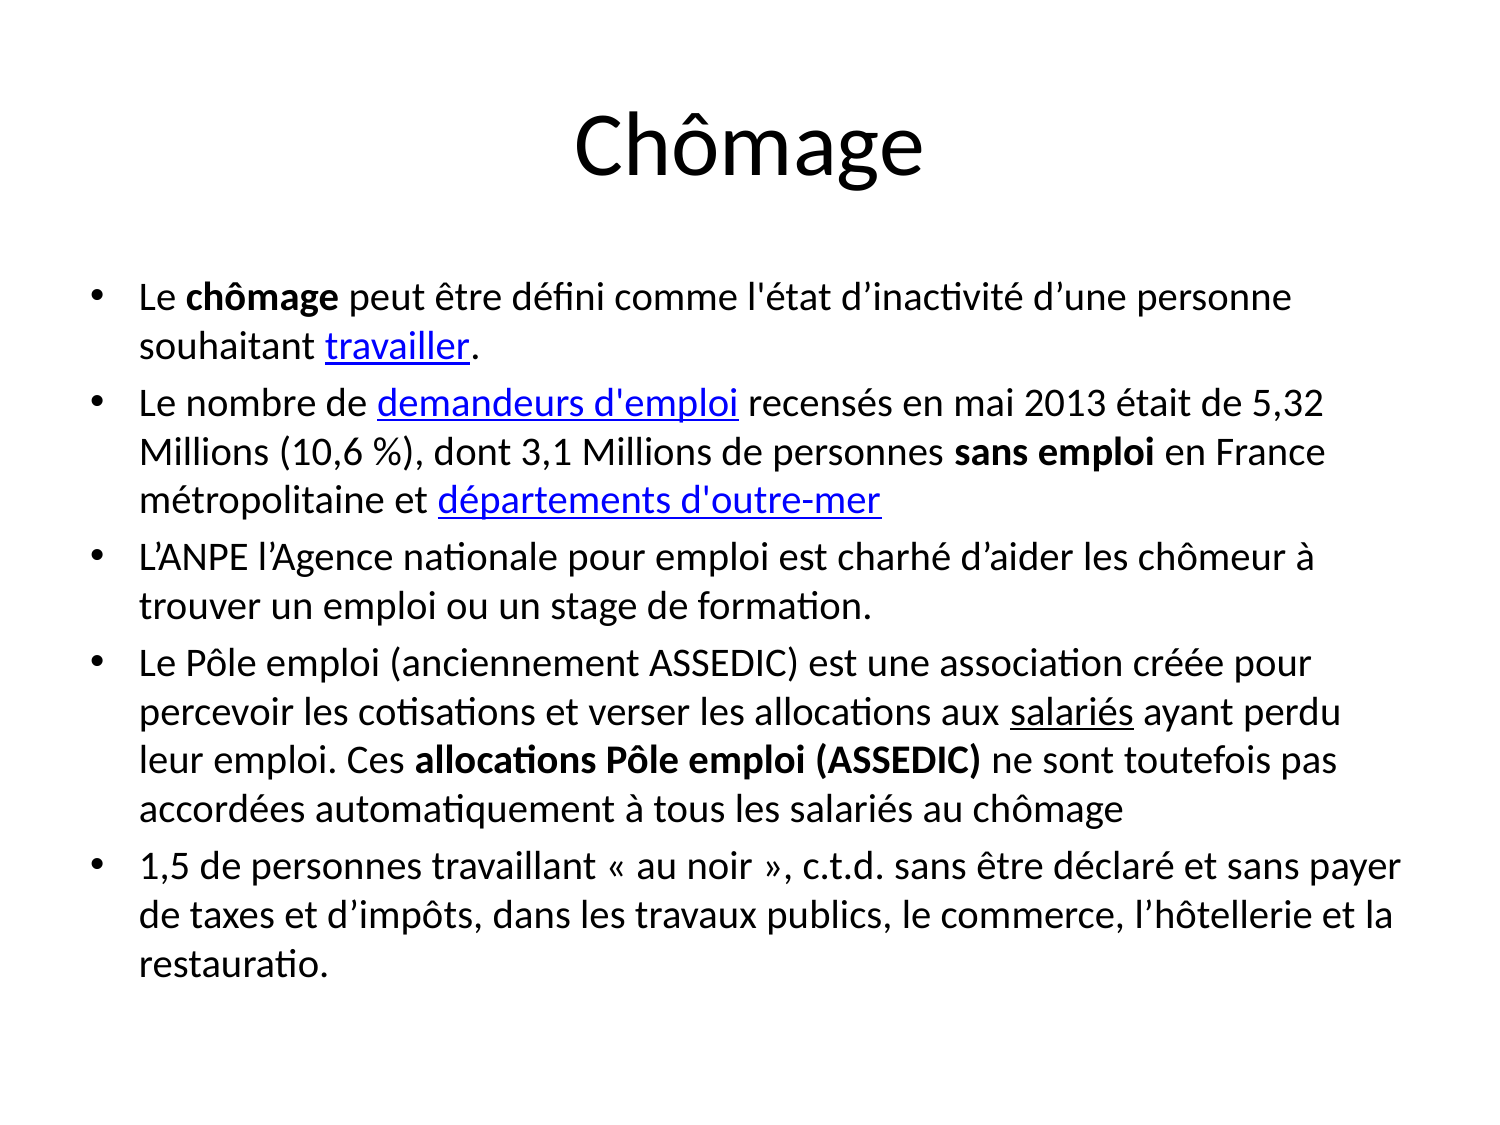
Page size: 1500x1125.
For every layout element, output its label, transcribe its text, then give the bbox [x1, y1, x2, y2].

list Le chômage peut être défini comme l'état d’inactivité d’une personne souhaitant travailler. Le nombre de demandeurs d'emploi recensés en mai 2013 était de 5,32 Millions (10,6 %), dont 3,1 Millions de personnes sans emploi en France métropolitaine et départements d'outre-mer L’ANPE l’Agence nationale pour emploi est charhé d’aider les chômeur à trouver un emploi ou un stage de formation. Le Pôle emploi (anciennement ASSEDIC) est une association créée pour percevoir les cotisations et verser les allocations aux salariés ayant perdu leur emploi. Ces allocations Pôle emploi (ASSEDIC) ne sont toutefois pas accordées automatiquement à tous les salariés au chômage 1,5 de personnes travaillant « au noir », c.t.d. sans être déclaré et sans payer de taxes et d’impôts, dans les travaux publics, le commerce, l’hôtellerie et la restauratio. [75, 262, 1425, 1005]
title Chômage [75, 45, 1425, 233]
